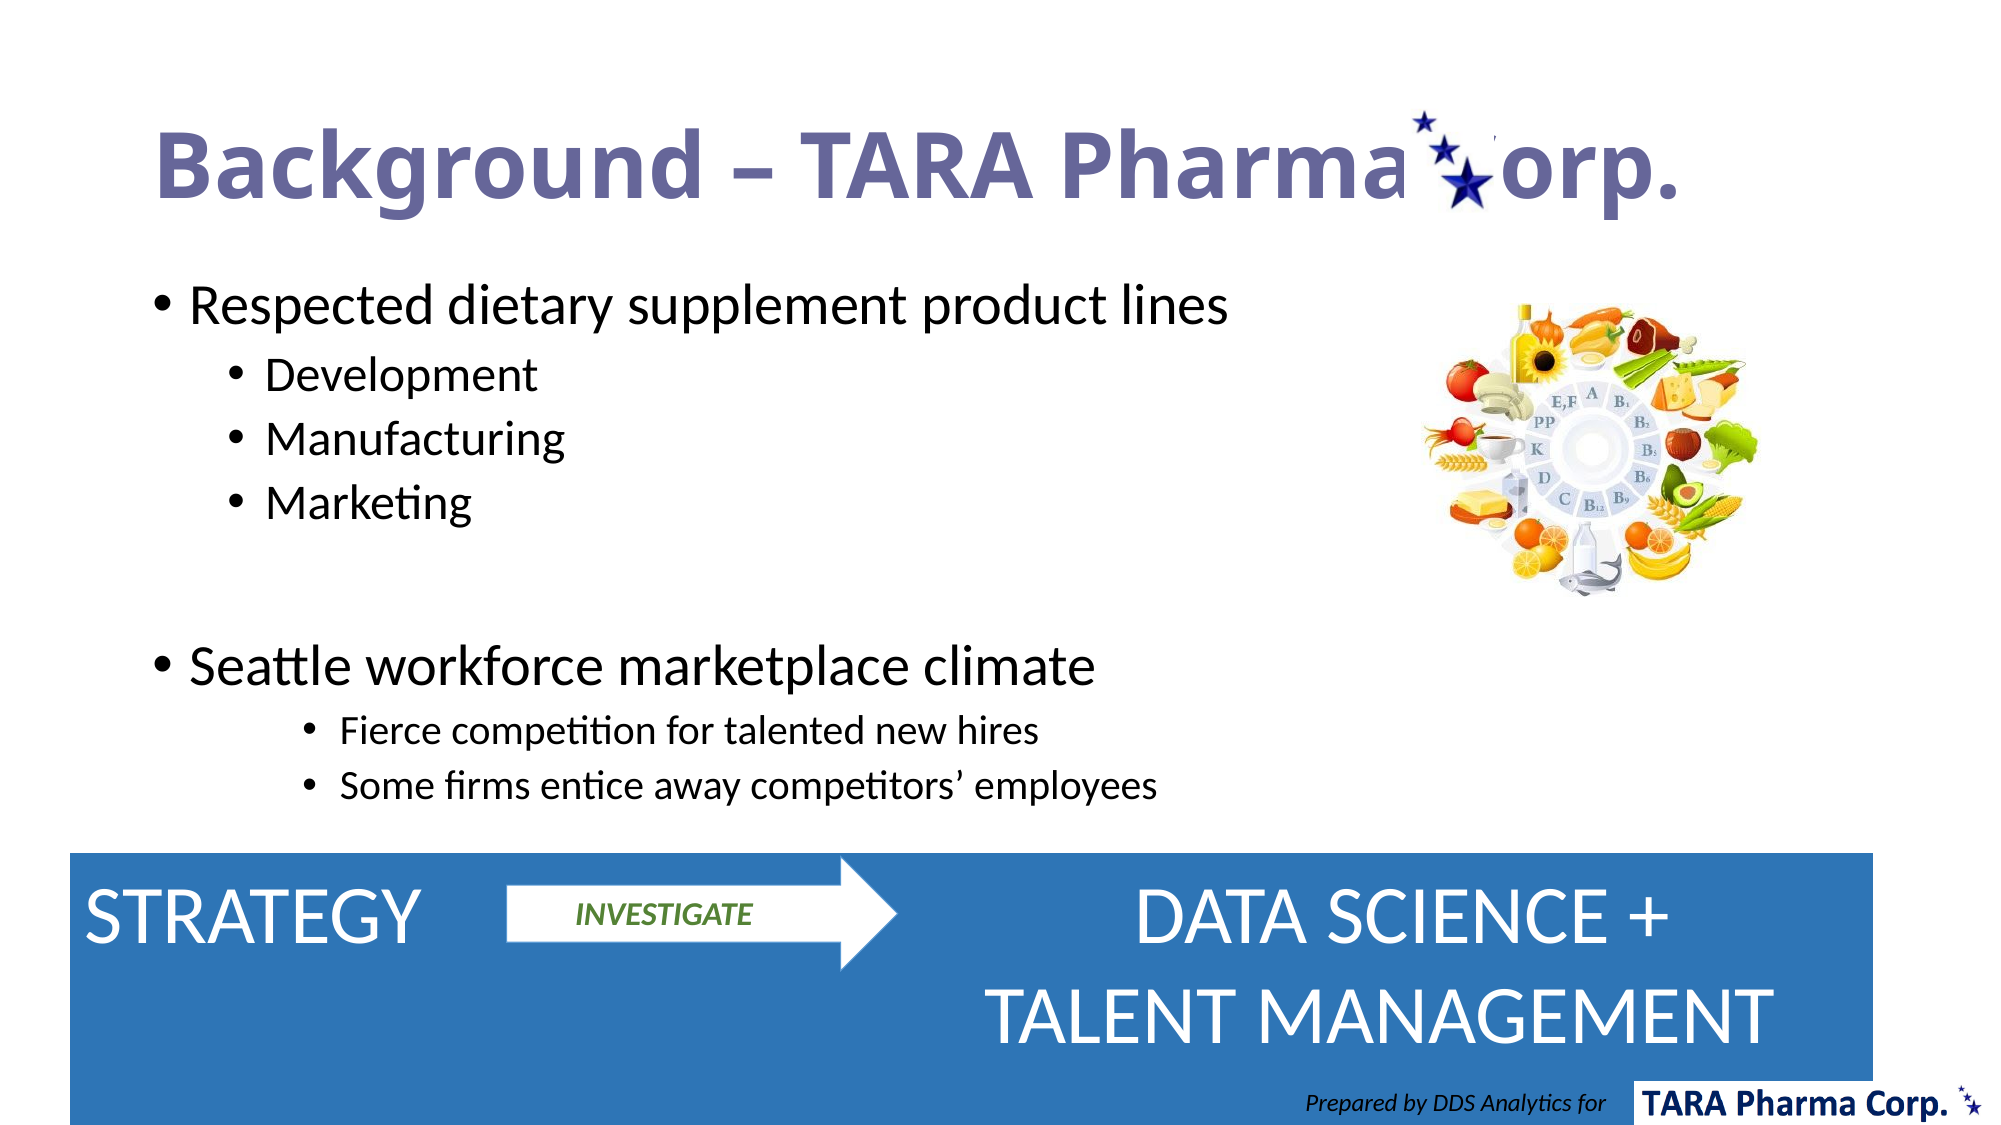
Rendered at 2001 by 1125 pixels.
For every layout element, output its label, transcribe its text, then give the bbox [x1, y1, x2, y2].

text_box [506, 855, 899, 973]
picture [1404, 102, 1494, 213]
text_box INVESTIGATE [560, 885, 819, 940]
text_box Prepared by DDS Analytics for [1020, 1078, 1628, 1124]
picture [1634, 1081, 1983, 1125]
text_box STRATEGY DATA SCIENCE + TALENT MANAGEMENT [69, 852, 1874, 1125]
title Background – TARA Pharma Corp. [137, 59, 1863, 278]
picture [1406, 303, 1775, 597]
list Respected dietary supplement product lines Development Manufacturing Marketing Seattle workforce marketplace climate Fierce competition for talented new hires Some firms entice away competitors’ employees [137, 278, 1863, 852]
